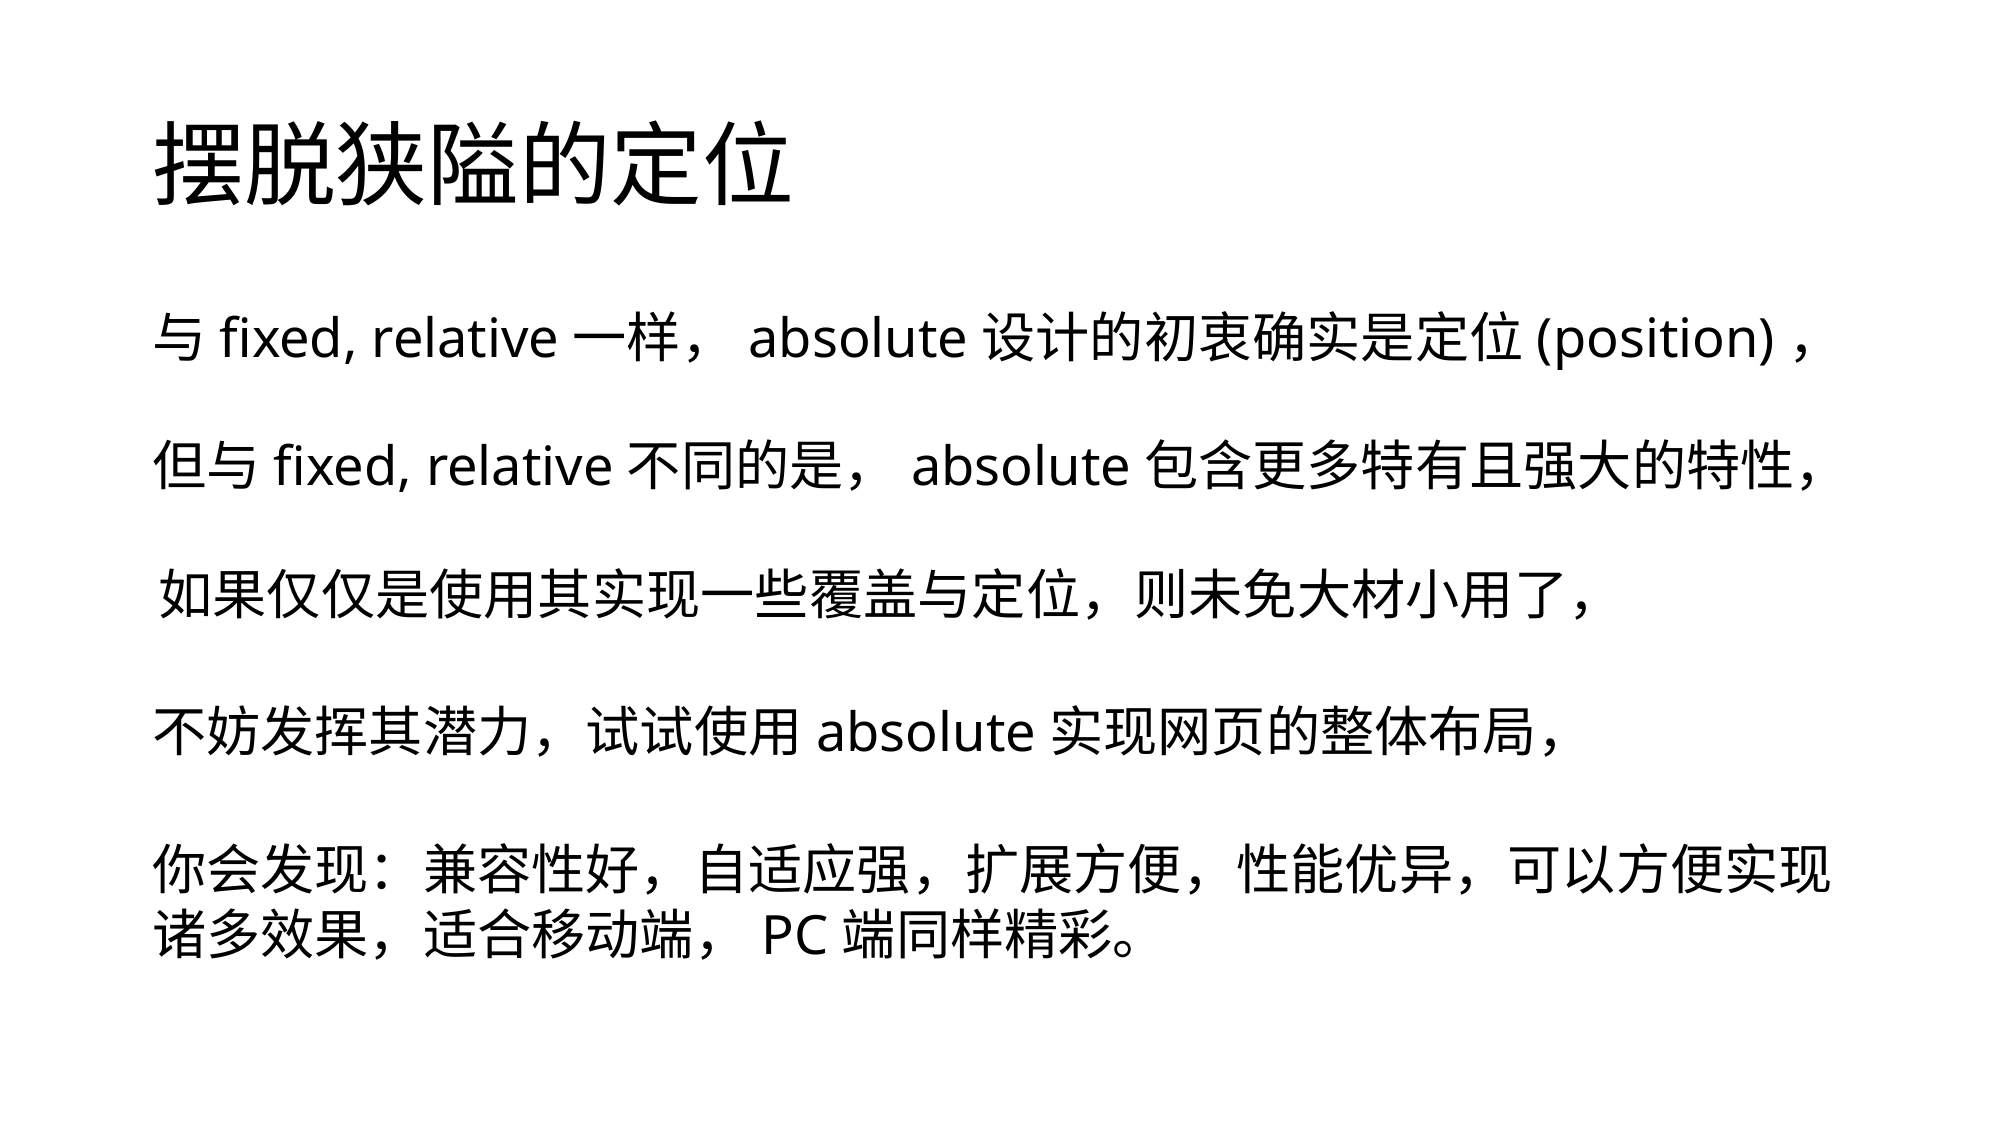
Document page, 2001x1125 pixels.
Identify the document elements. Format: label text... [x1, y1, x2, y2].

title 摆脱狭隘的定位 [137, 59, 1863, 278]
text_box 你会发现：兼容性好，自适应强，扩展方便，性能优异，可以方便实现诸多效果，适合移动端，PC端同样精彩。 [137, 827, 1863, 973]
text_box 如果仅仅是使用其实现一些覆盖与定位，则未免大材小用了， [143, 553, 1639, 633]
text_box 不妨发挥其潜力，试试使用absolute实现网页的整体布局， [137, 690, 1876, 771]
text_box 与fixed, relative一样，absolute设计的初衷确实是定位(position)， [137, 295, 1863, 376]
text_box 但与fixed, relative不同的是，absolute包含更多特有且强大的特性， [137, 424, 1863, 504]
